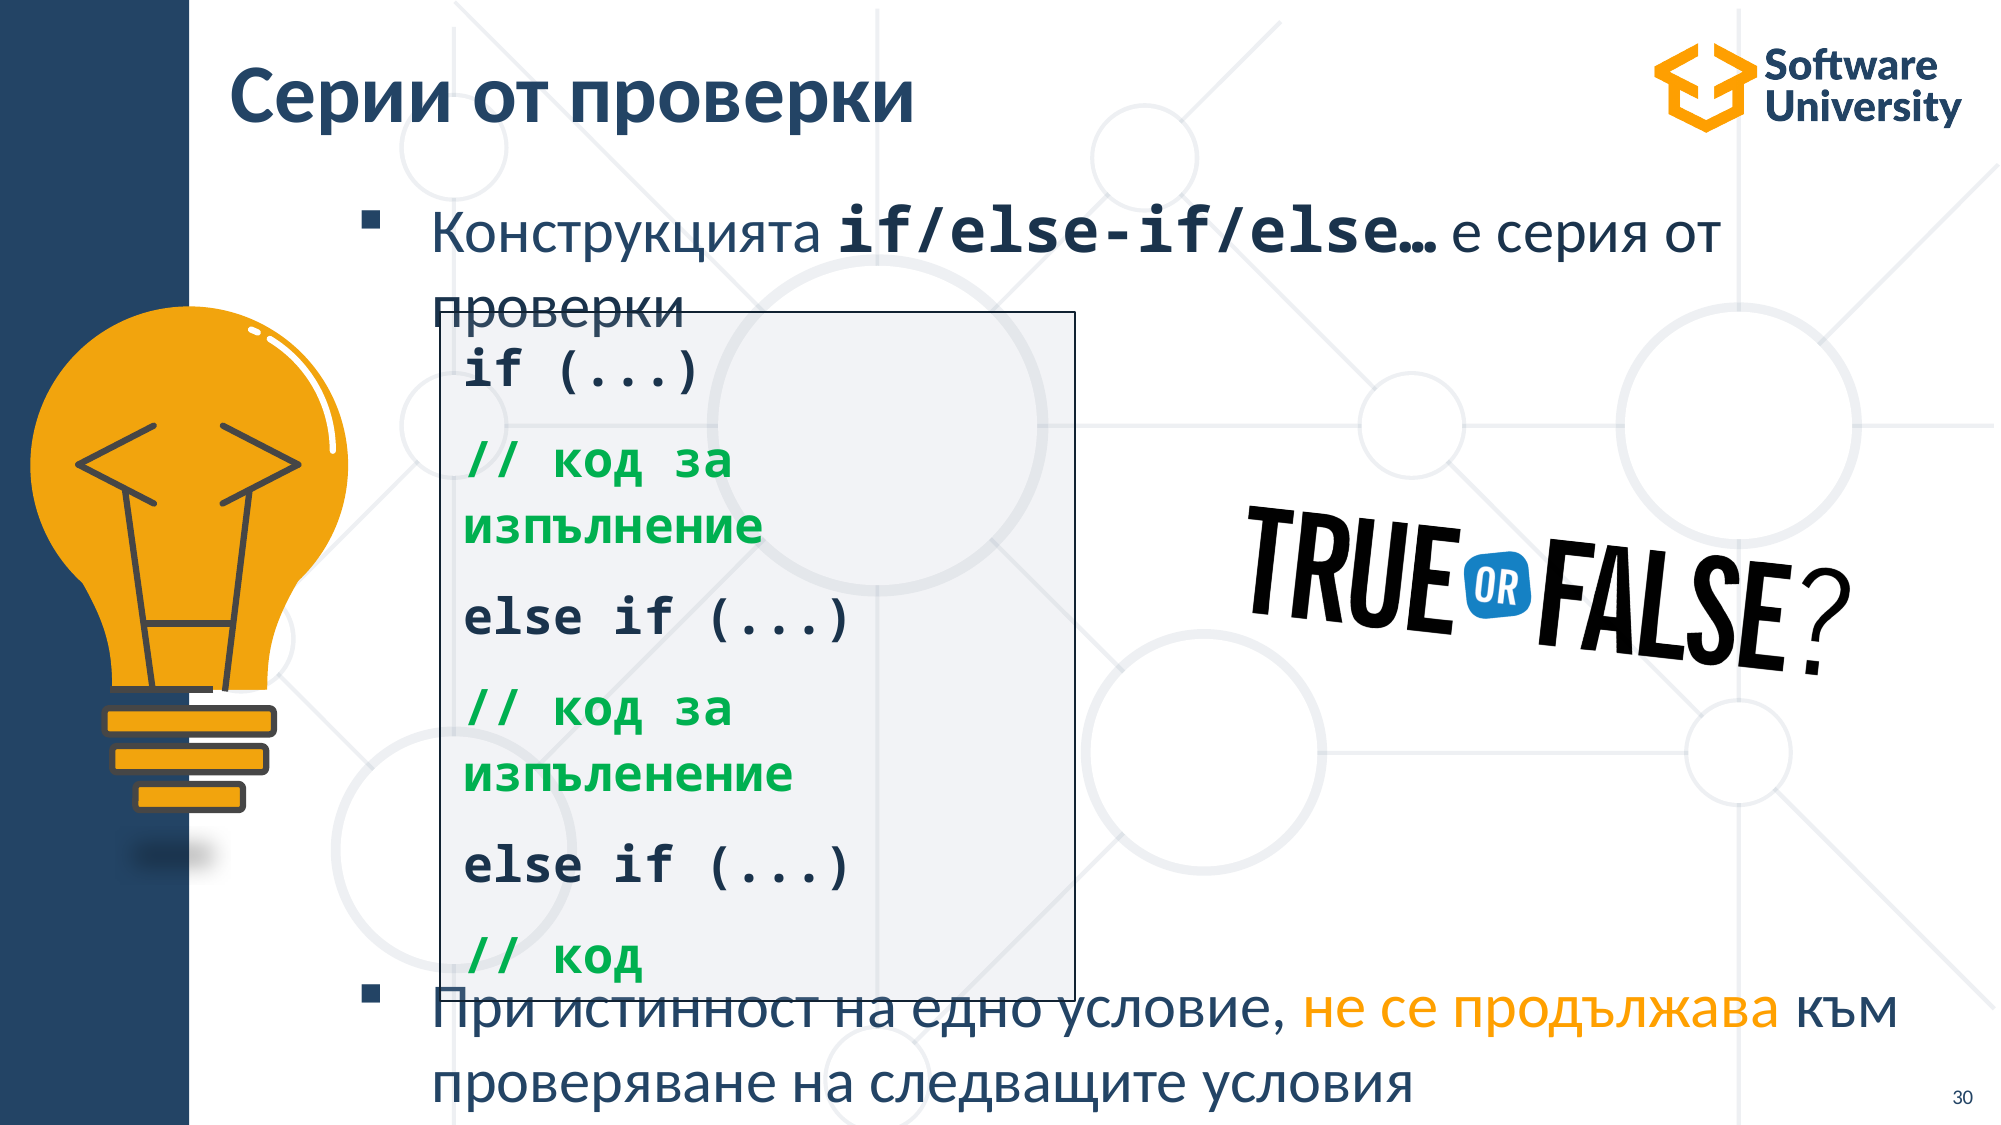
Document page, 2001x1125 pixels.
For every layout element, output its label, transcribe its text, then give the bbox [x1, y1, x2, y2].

title Серии от проверки [212, 16, 1628, 162]
list Конструкцията if/else-if/else… е серия от проверки При истинност на едно условие, не се продължава към проверяване на следващите условия [338, 183, 1968, 1050]
picture [1641, 31, 1973, 145]
text_box if (...) // код за изпълнение else if (...) // код за изпъленение else if (...) // код [440, 312, 1075, 1001]
text_box 30 [1927, 1067, 1989, 1117]
picture [1238, 504, 1851, 679]
